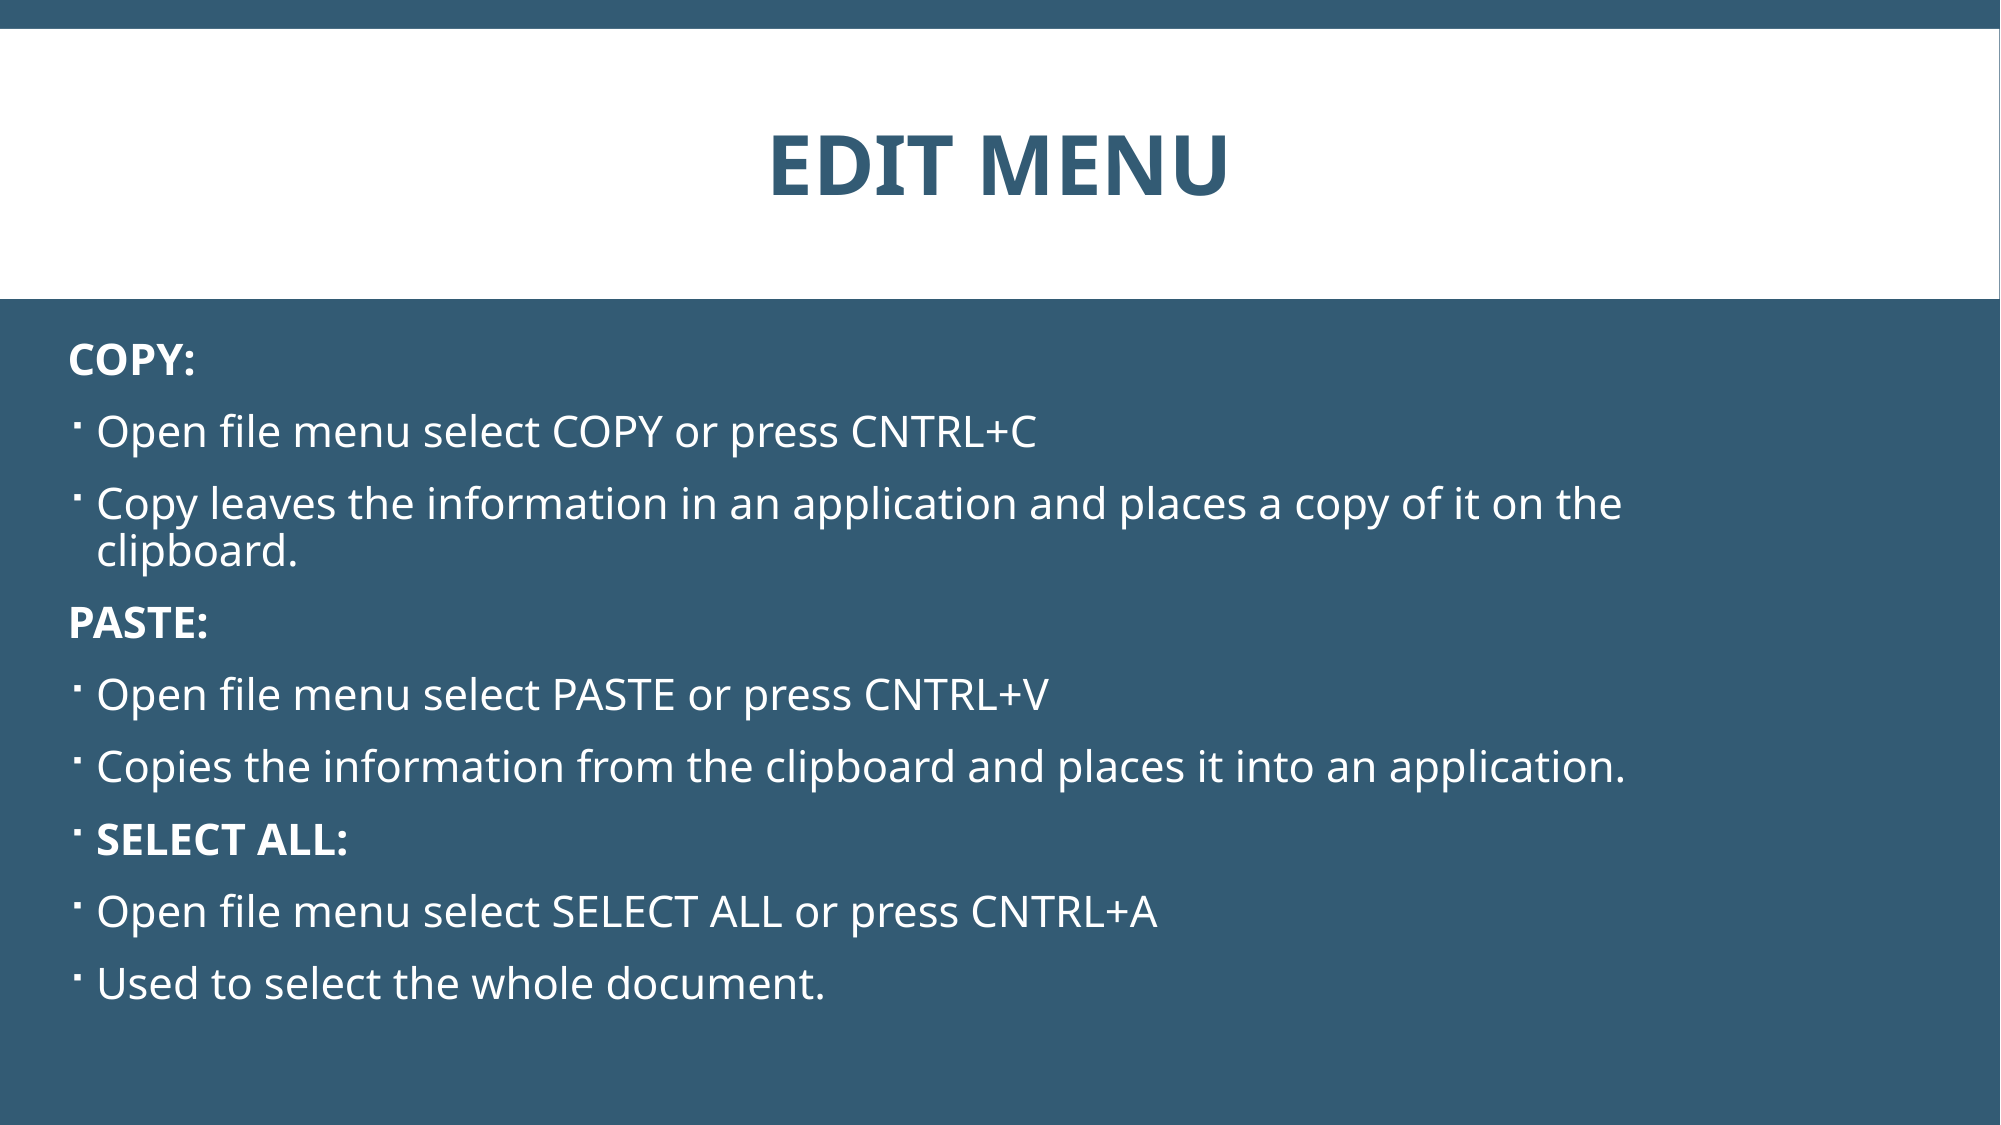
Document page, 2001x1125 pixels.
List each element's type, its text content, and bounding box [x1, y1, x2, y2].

title Edit Menu [197, 46, 1803, 295]
list COPY: Open file menu select COPY or press CNTRL+C Copy leaves the information in an application and places a copy of it on the clipboard. PASTE: Open file menu select PASTE or press CNTRL+V Copies the information from the clipboard and places it into an application. SELECT ALL: Open file menu select SELECT ALL or press CNTRL+A Used to select the whole document. [52, 329, 1803, 1020]
